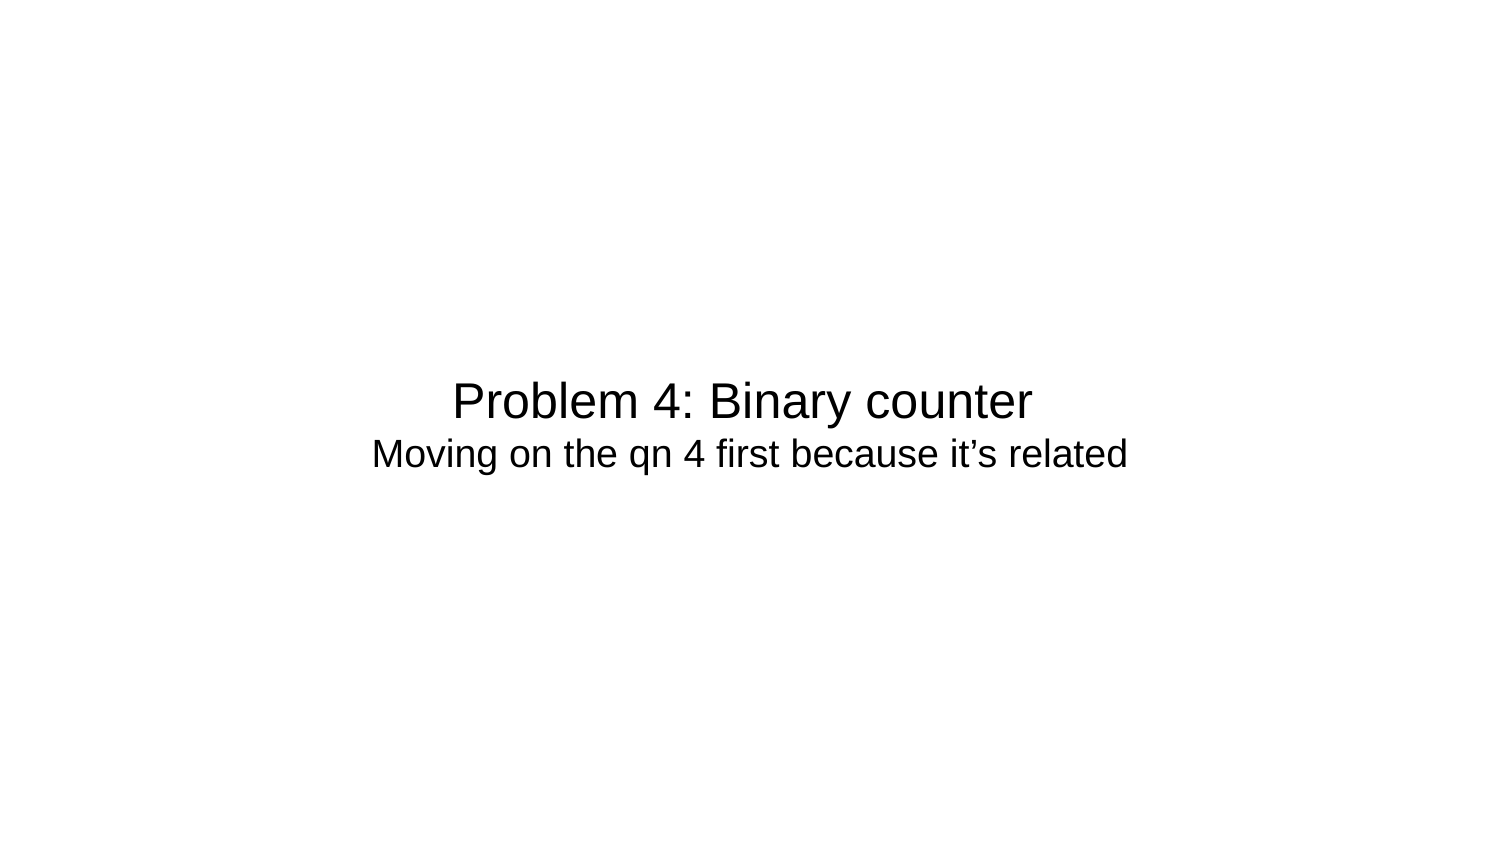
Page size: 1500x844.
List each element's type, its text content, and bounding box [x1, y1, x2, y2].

title Problem 4: Binary counter Moving on the qn 4 first because it’s related [51, 352, 1449, 491]
